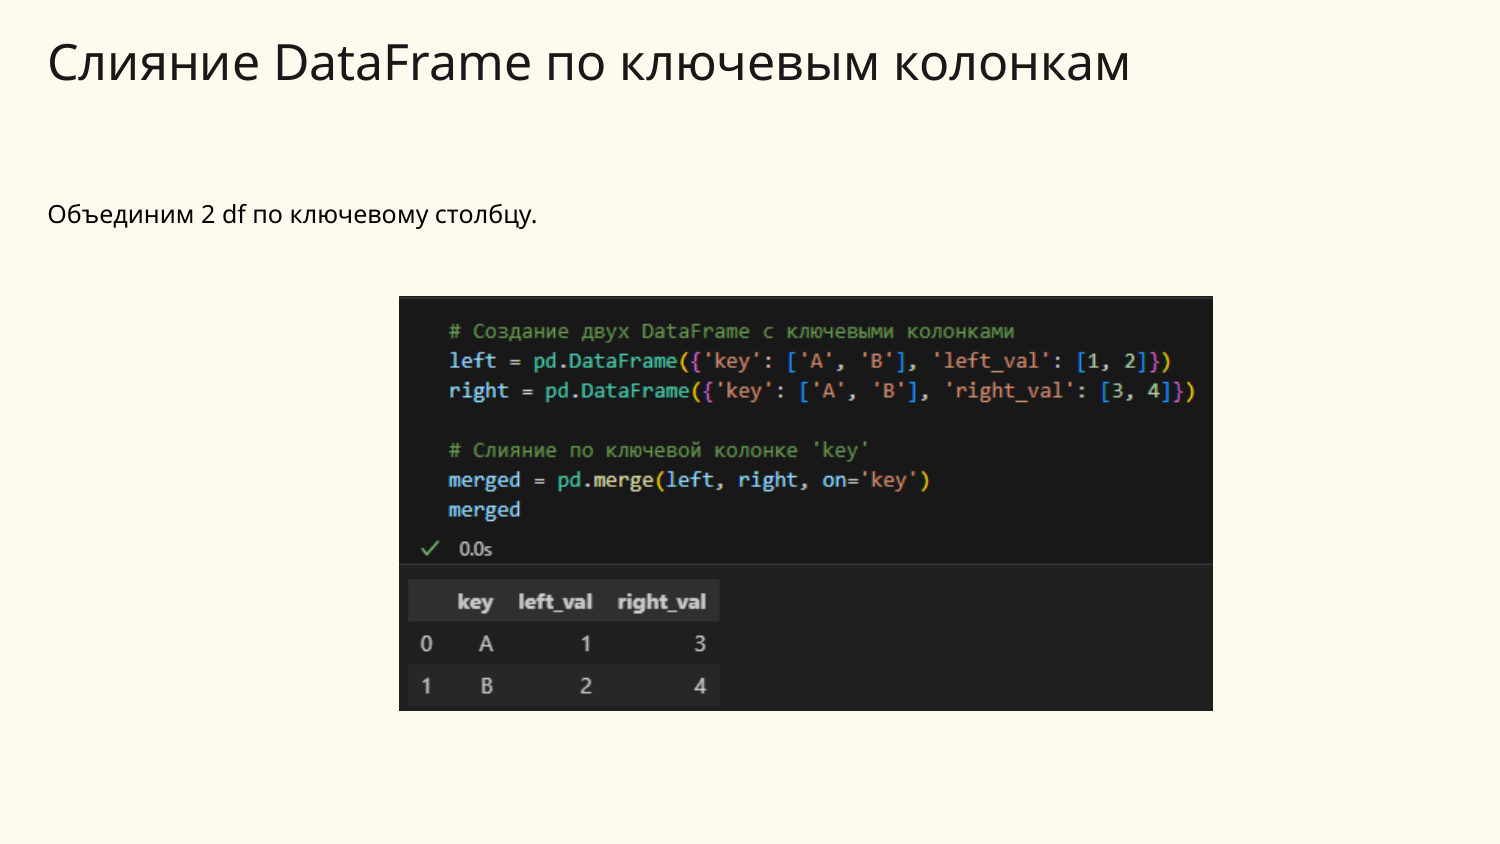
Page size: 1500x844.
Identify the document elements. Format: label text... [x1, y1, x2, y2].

text_box Объединим 2 df по ключевому столбцу. [47, 196, 1187, 229]
title Слияние DataFrame по ключевым колонкам [47, 27, 1440, 171]
picture [399, 296, 1213, 712]
